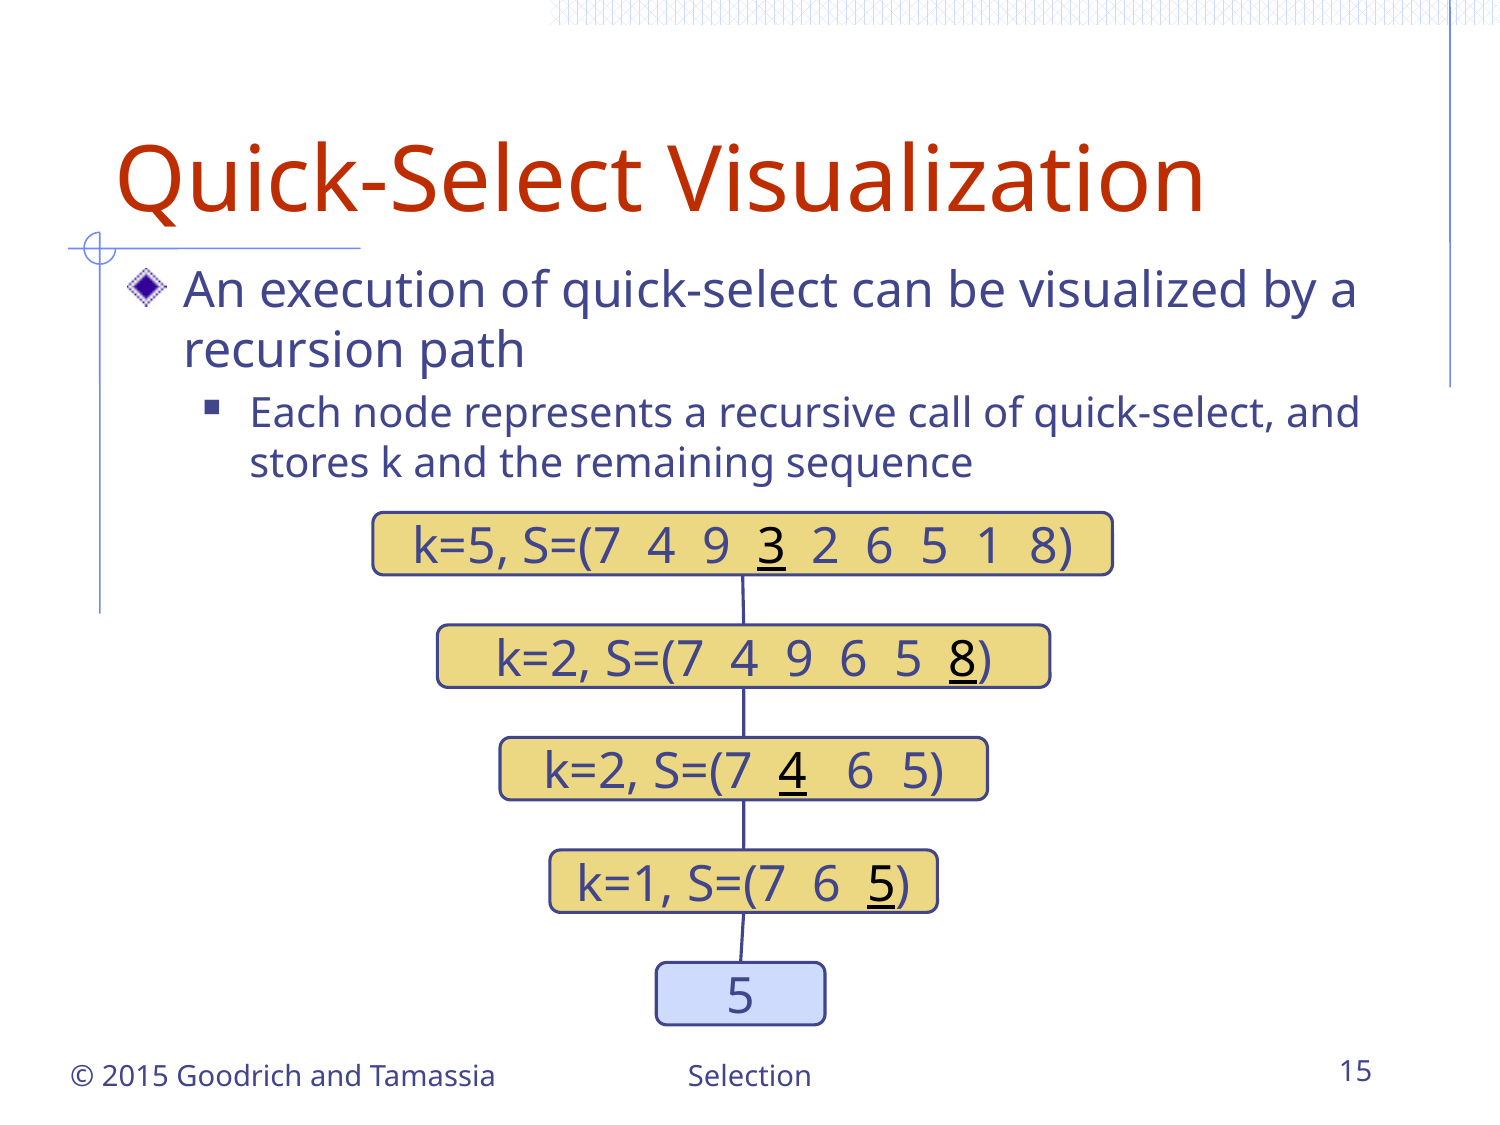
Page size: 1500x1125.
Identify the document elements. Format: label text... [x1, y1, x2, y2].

text_box k=2, S=(7 4 9 6 5 8) [437, 624, 1050, 688]
text_box k=1, S=(7 6 5) [549, 849, 938, 913]
slide_number 15 [1074, 1024, 1388, 1101]
footer Selection [512, 1024, 988, 1101]
list An execution of quick-select can be visualized by a recursion path Each node represents a recursive call of quick-select, and stores k and the remaining sequence [112, 249, 1400, 575]
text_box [740, 913, 744, 962]
title Quick-Select Visualization [99, 50, 1375, 238]
text_box k=2, S=(7 4 6 5) [500, 737, 988, 800]
text_box 5 [656, 962, 826, 1025]
picture [127, 268, 167, 307]
text_box k=5, S=(7 4 9 3 2 6 5 1 8) [372, 512, 1113, 575]
